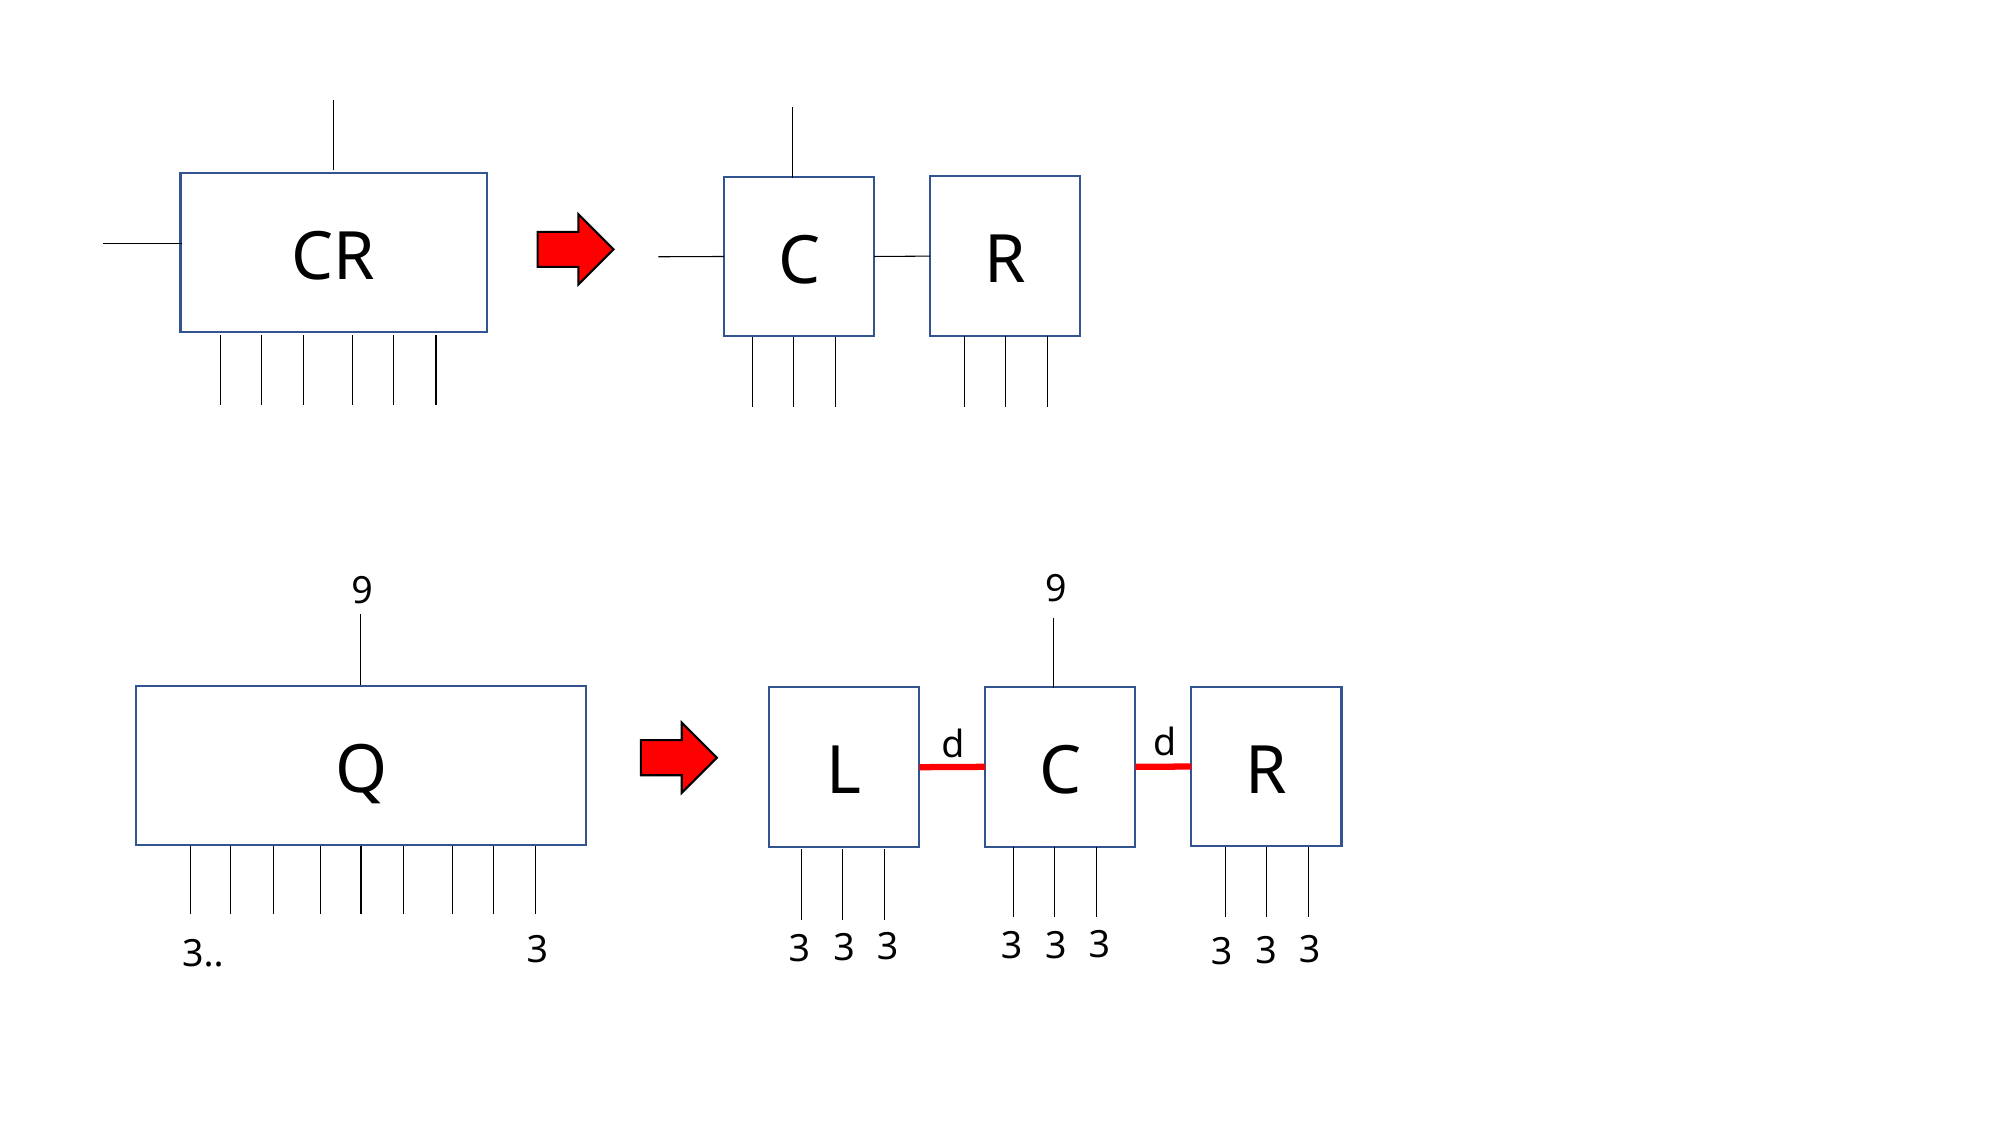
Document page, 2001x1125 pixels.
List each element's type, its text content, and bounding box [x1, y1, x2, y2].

text_box R [929, 175, 1081, 337]
text_box 3 [1196, 919, 1238, 980]
text_box 3 [1030, 913, 1073, 974]
text_box [639, 720, 719, 796]
text_box Q [135, 685, 587, 846]
text_box 3 [862, 914, 904, 975]
text_box 9 [1030, 557, 1073, 617]
text_box R [1190, 686, 1343, 847]
text_box C [723, 176, 875, 337]
text_box 3 [1240, 919, 1283, 979]
text_box 3 [511, 917, 564, 977]
text_box C [984, 686, 1136, 848]
text_box 3 [774, 916, 816, 976]
text_box 3 [1074, 912, 1116, 972]
text_box 3.. [167, 921, 239, 982]
text_box d [1138, 710, 1191, 766]
text_box 9 [336, 558, 379, 619]
text_box d [926, 712, 979, 766]
text_box 3 [818, 915, 861, 976]
text_box L [768, 686, 920, 848]
text_box 3 [1284, 917, 1326, 978]
text_box CR [179, 172, 488, 333]
text_box 3 [986, 913, 1028, 974]
text_box [536, 211, 615, 287]
text_box d [926, 768, 979, 772]
